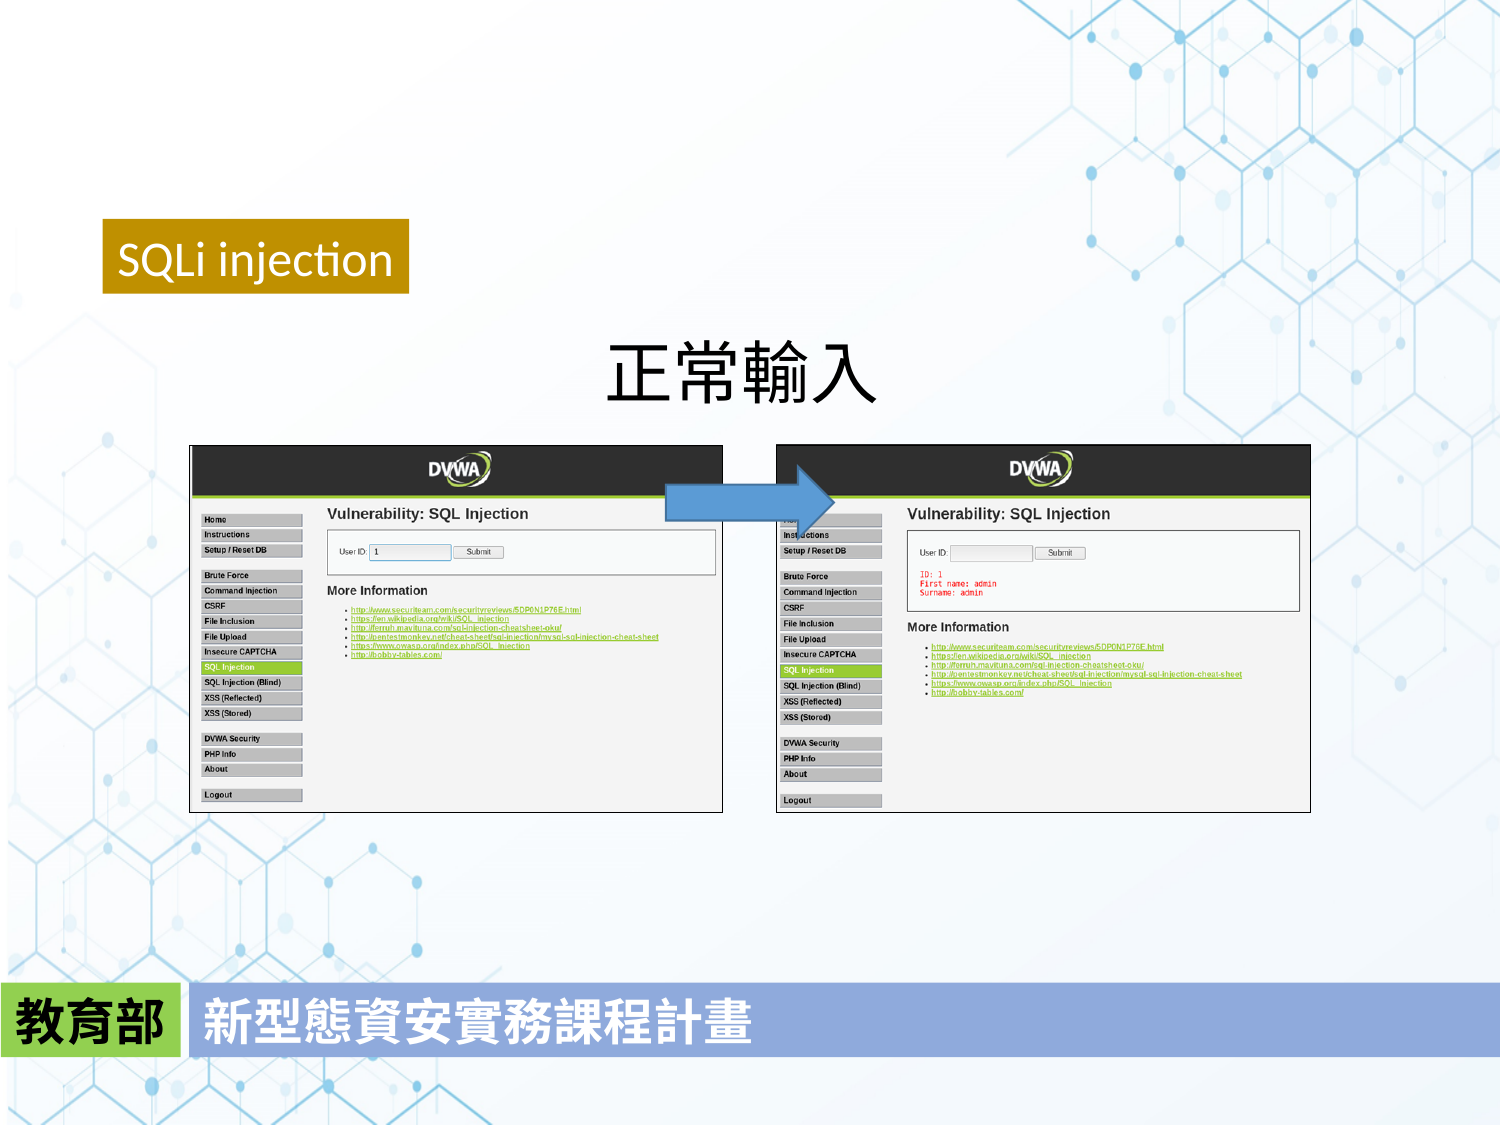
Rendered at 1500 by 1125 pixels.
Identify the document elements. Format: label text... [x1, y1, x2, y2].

text_box [723, 483, 776, 522]
text_box 正常輸入 [592, 294, 942, 458]
picture [0, 1059, 1500, 1125]
picture [0, 0, 1500, 982]
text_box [0, 982, 1500, 1059]
text_box SQLi injection [102, 218, 410, 294]
